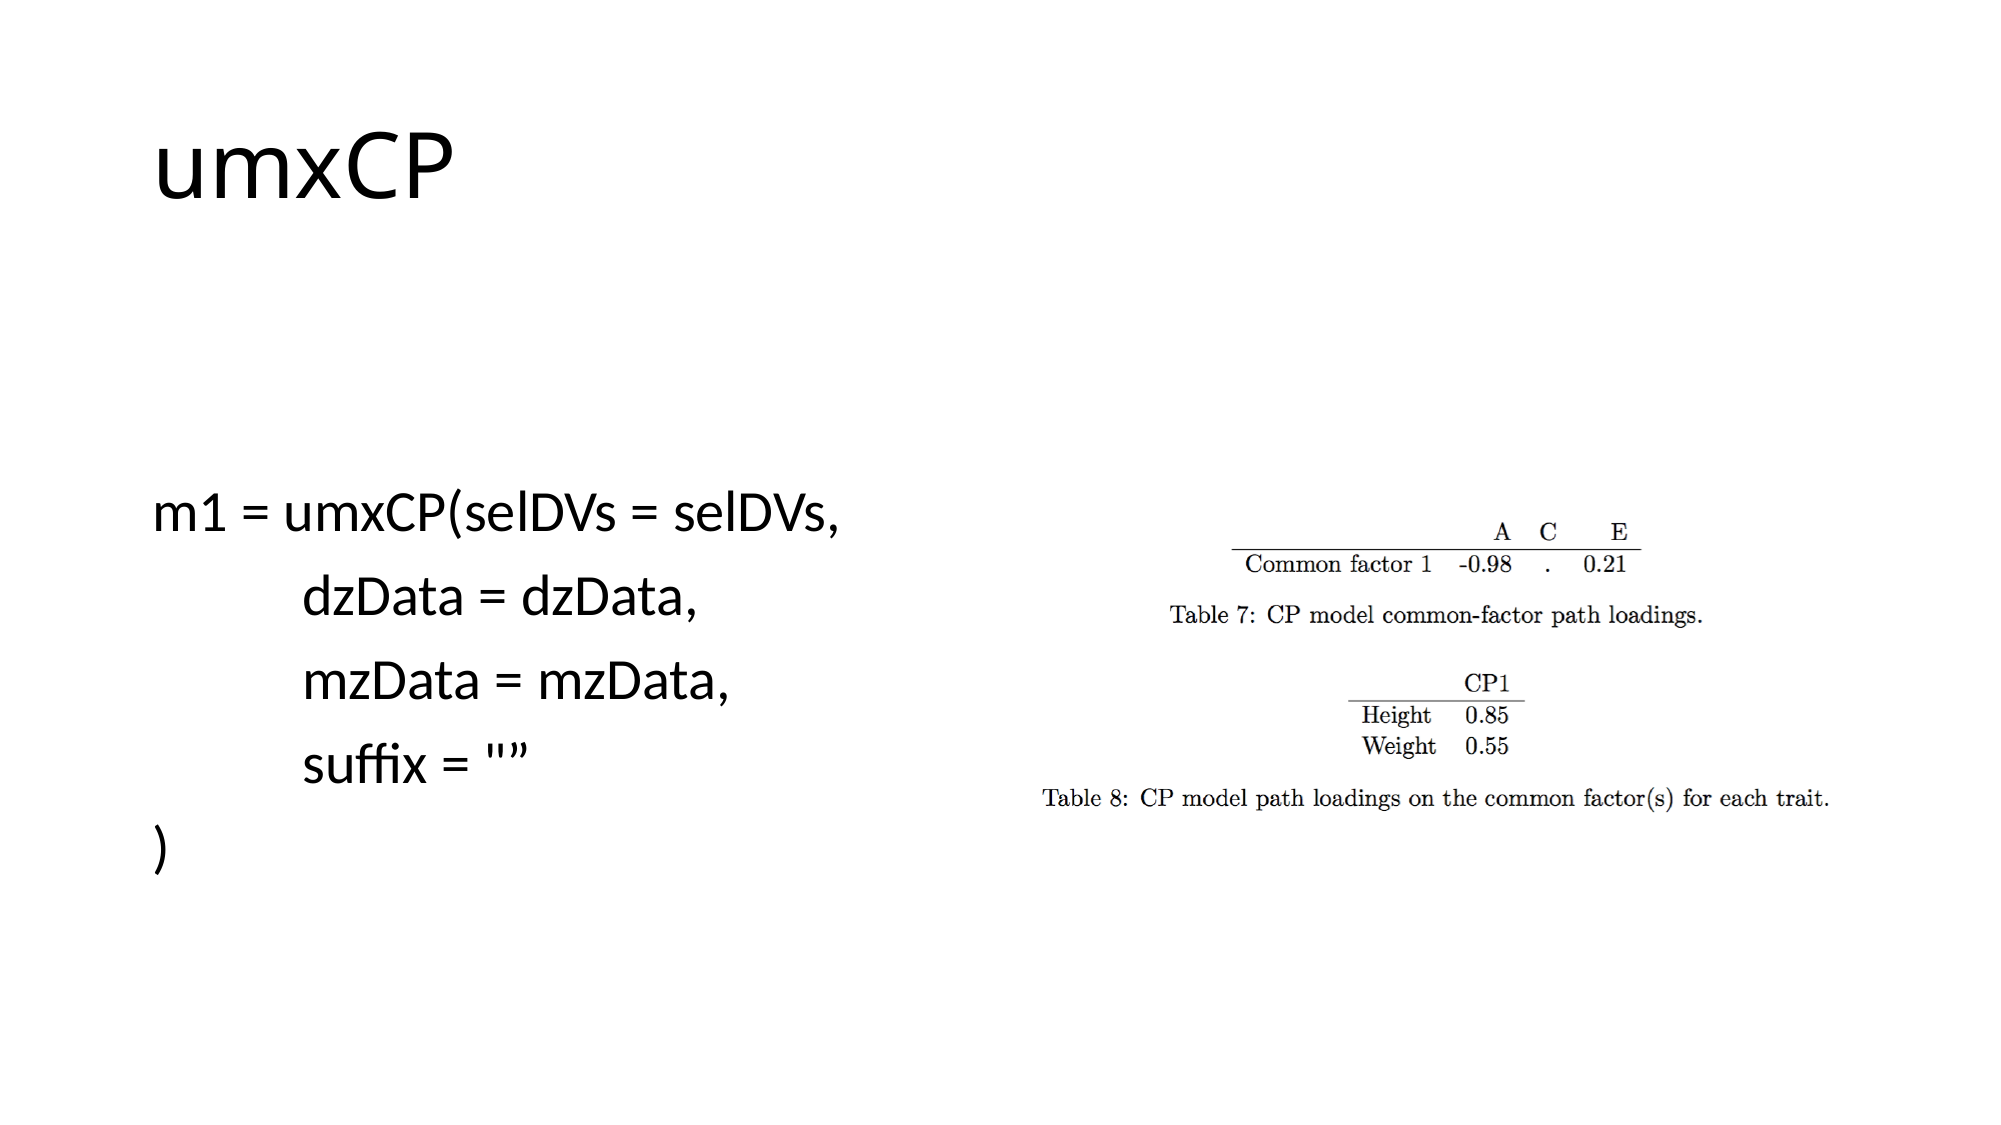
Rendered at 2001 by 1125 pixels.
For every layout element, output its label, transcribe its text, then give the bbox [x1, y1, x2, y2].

title umxCP [137, 59, 1863, 278]
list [1012, 492, 1863, 820]
list m1 = umxCP(selDVs = selDVs, dzData = dzData, mzData = mzData, suffix = "” ) [137, 299, 988, 1014]
